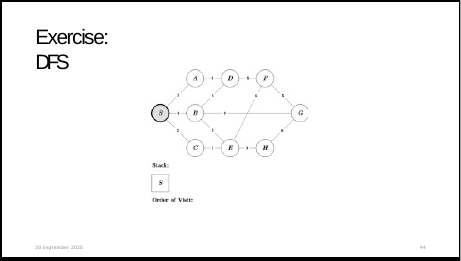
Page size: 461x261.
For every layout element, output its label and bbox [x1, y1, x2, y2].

text_box [0, 0, 461, 260]
